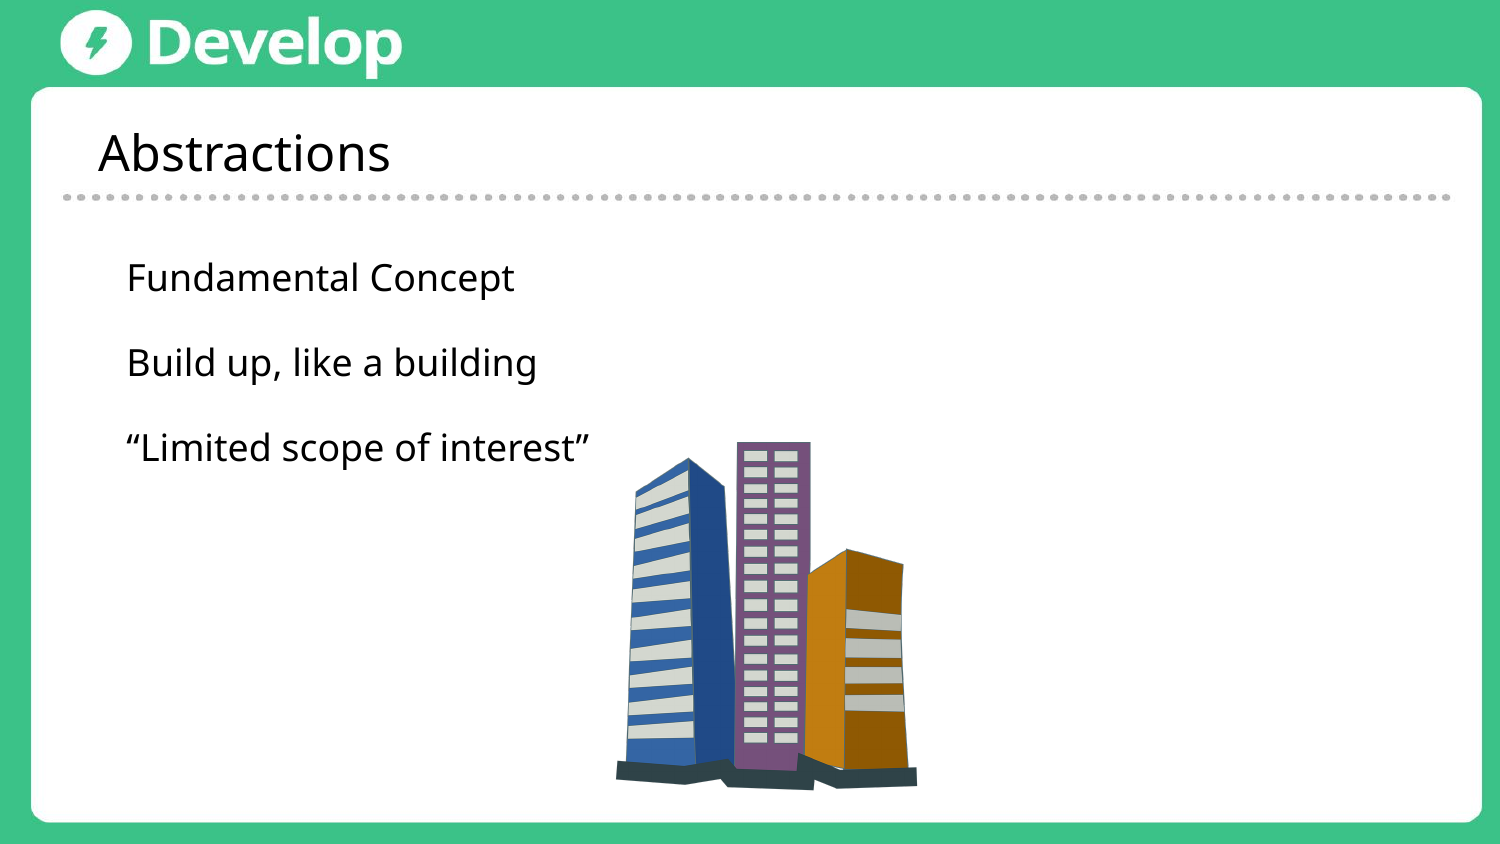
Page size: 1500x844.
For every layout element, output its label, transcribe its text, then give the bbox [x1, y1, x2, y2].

text_box Fundamental Concept Build up, like a building “Limited scope of interest” [92, 232, 1442, 443]
picture [0, 0, 1500, 844]
text_box Abstractions [83, 106, 1071, 184]
